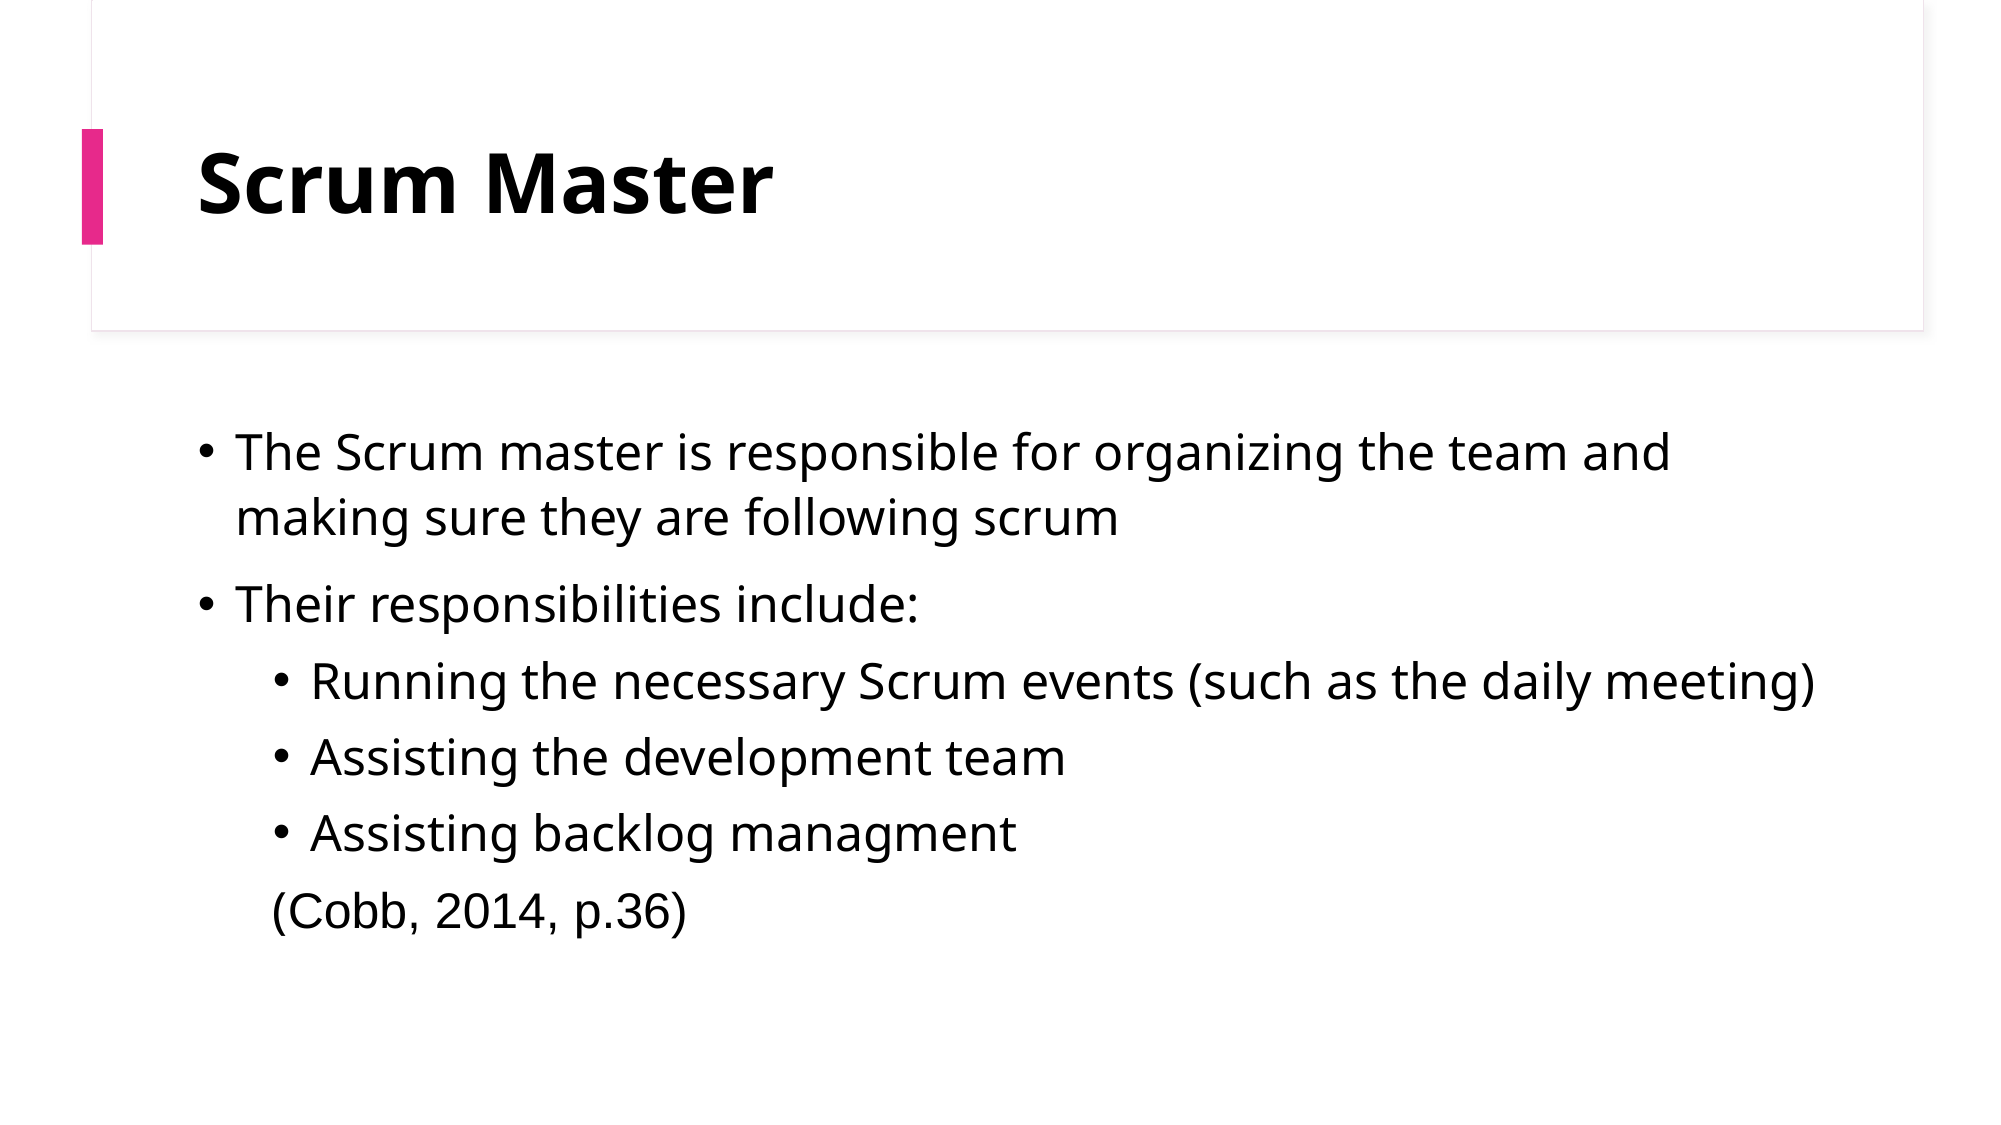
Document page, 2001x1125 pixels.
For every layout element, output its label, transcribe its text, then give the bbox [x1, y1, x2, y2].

list The Scrum master is responsible for organizing the team and making sure they are following scrum Their responsibilities include: Running the necessary Scrum events (such as the daily meeting) Assisting the development team Assisting backlog managment (Cobb, 2014, p.36) [183, 406, 1851, 1013]
title Scrum Master [183, 90, 1851, 284]
